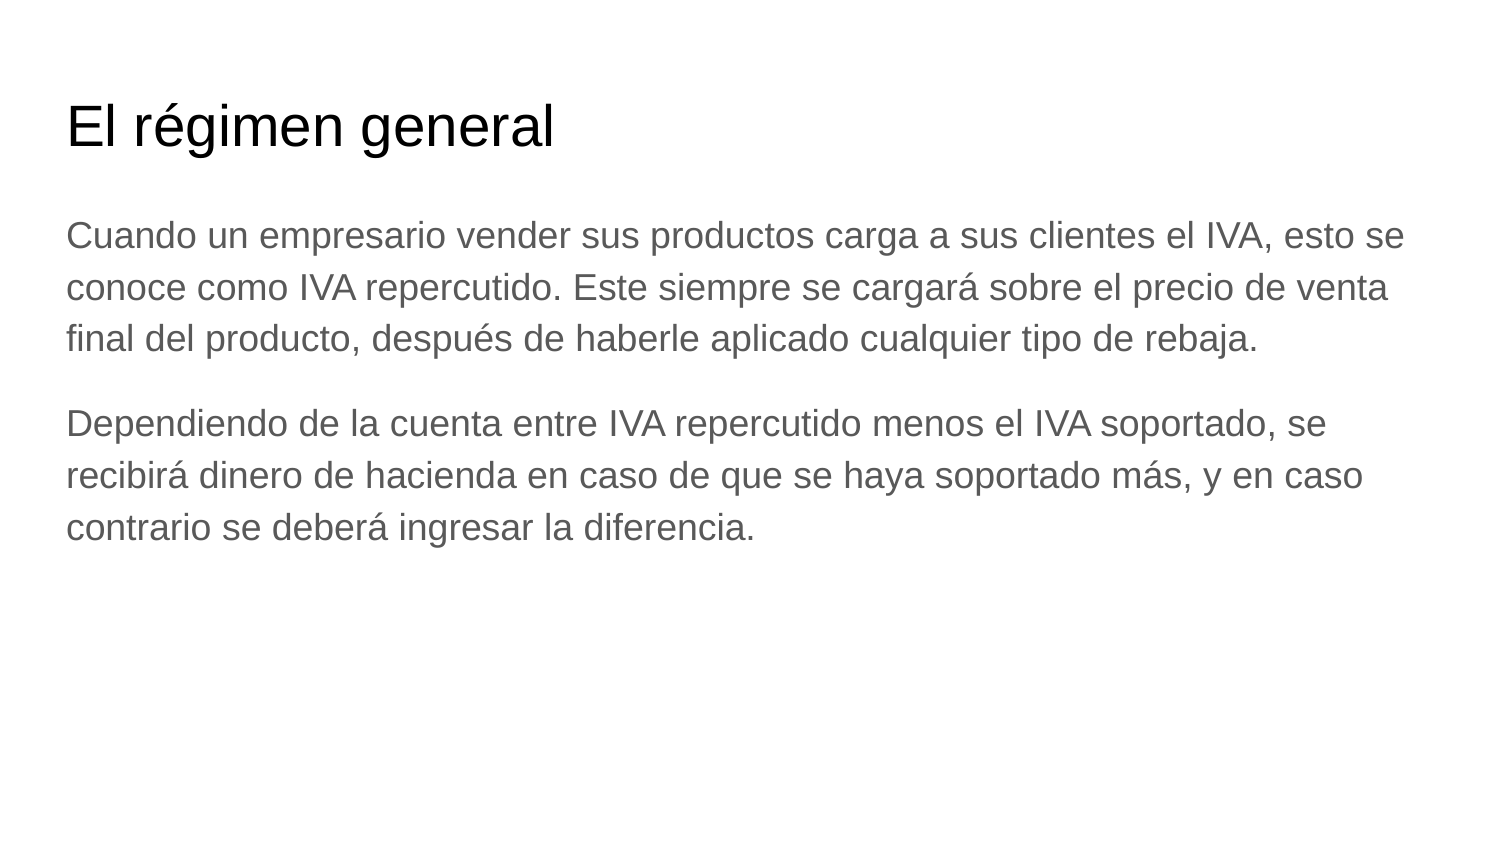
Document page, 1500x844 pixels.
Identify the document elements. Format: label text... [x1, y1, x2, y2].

list Cuando un empresario vender sus productos carga a sus clientes el IVA, esto se conoce como IVA repercutido. Este siempre se cargará sobre el precio de venta final del producto, después de haberle aplicado cualquier tipo de rebaja. Dependiendo de la cuenta entre IVA repercutido menos el IVA soportado, se recibirá dinero de hacienda en caso de que se haya soportado más, y en caso contrario se deberá ingresar la diferencia. [51, 189, 1449, 750]
title El régimen general [51, 72, 1449, 167]
